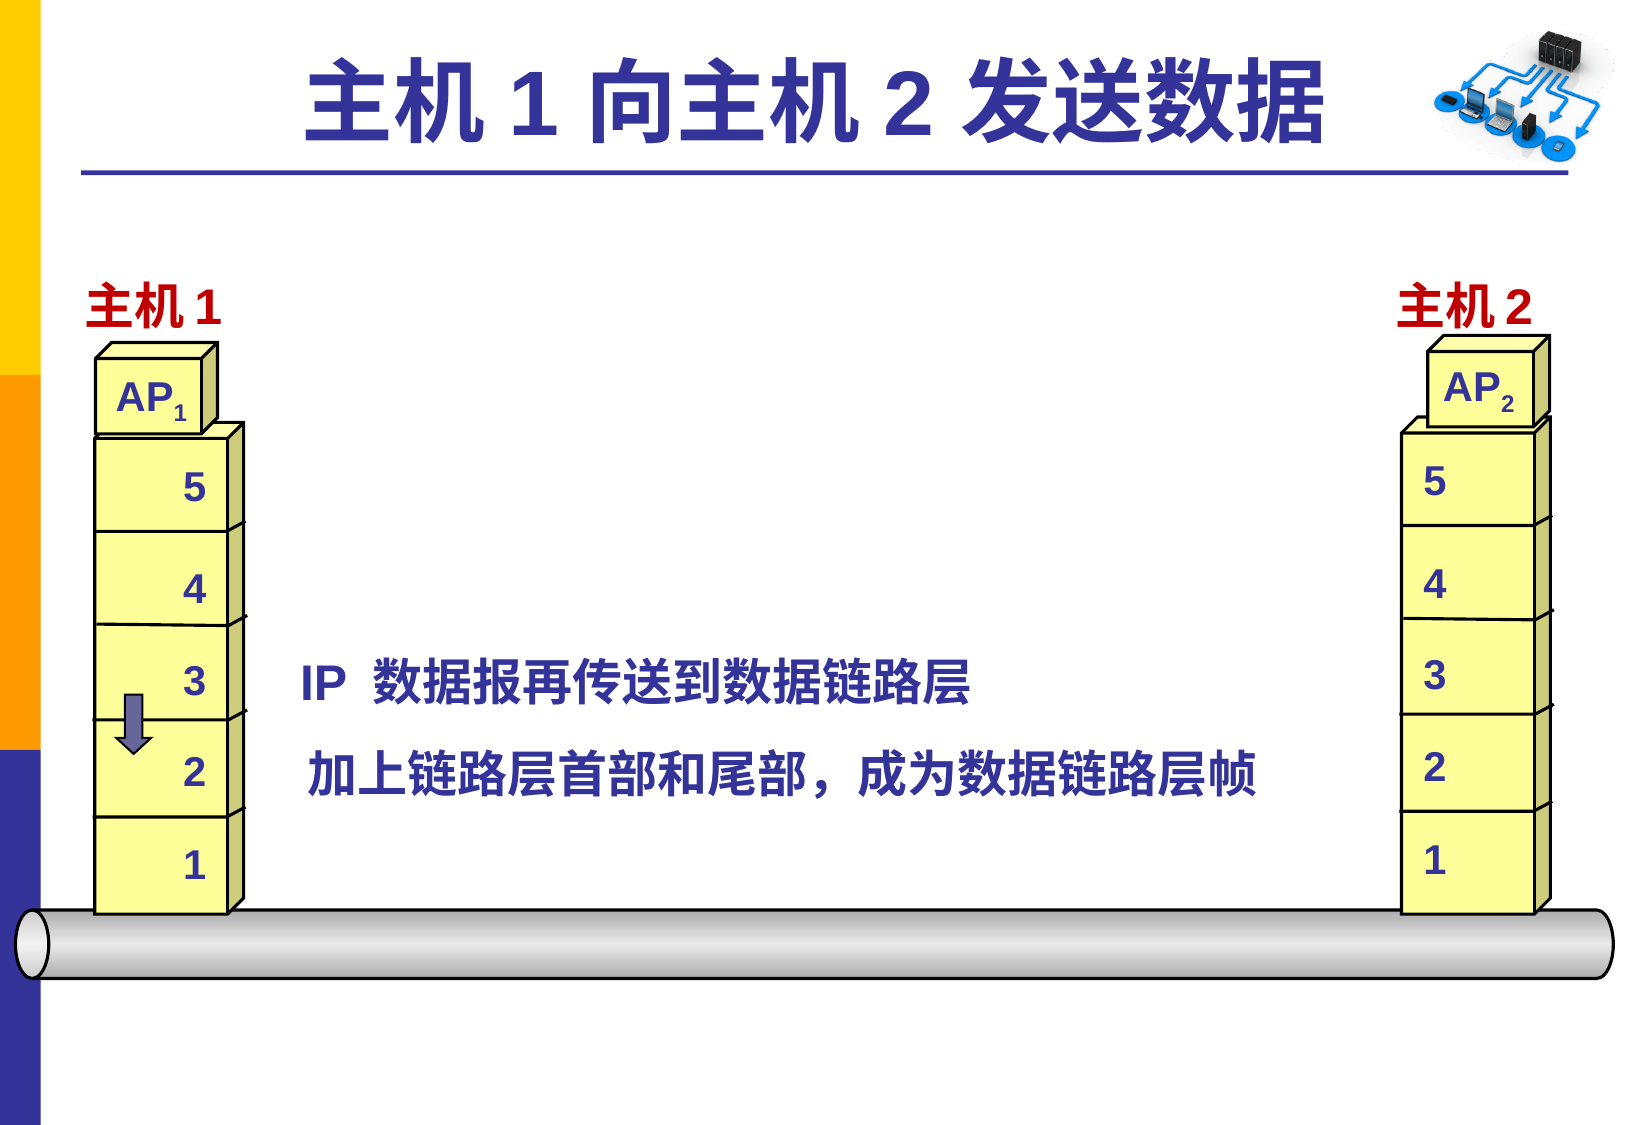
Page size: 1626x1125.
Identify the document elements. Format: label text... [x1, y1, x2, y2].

text_box [1399, 801, 1553, 812]
text_box 4 [96, 343, 216, 358]
picture [1431, 30, 1616, 165]
text_box [15, 909, 1614, 979]
text_box 4 [1408, 549, 1462, 614]
text_box [1428, 342, 1543, 351]
text_box 1 [168, 830, 222, 896]
text_box [1402, 417, 1550, 432]
text_box [116, 694, 152, 754]
text_box 2 [168, 737, 222, 803]
text_box [1401, 515, 1553, 526]
text_box AP1 [100, 362, 203, 434]
text_box [94, 422, 244, 531]
text_box [95, 342, 218, 434]
text_box 3 [1408, 640, 1462, 706]
text_box [1401, 526, 1535, 713]
text_box 2 [1408, 732, 1462, 798]
text_box 主机 1 [69, 267, 237, 342]
text_box 5 [1408, 446, 1462, 511]
text_box [94, 809, 244, 915]
text_box 1 [1408, 825, 1462, 890]
text_box 主机 2 [1380, 267, 1548, 342]
text_box [1427, 335, 1550, 427]
text_box [1401, 803, 1551, 915]
text_box [94, 521, 246, 532]
text_box [94, 532, 228, 719]
text_box 加上链路层首部和尾部，成为数据链路层帧 [292, 734, 1273, 810]
text_box AP2 [1428, 352, 1530, 425]
text_box [92, 807, 246, 817]
text_box 5 [168, 451, 222, 517]
text_box [1399, 704, 1554, 715]
text_box [1403, 609, 1554, 620]
text_box [96, 615, 248, 626]
text_box 4 [168, 554, 222, 619]
text_box [1401, 416, 1551, 525]
text_box [143, 709, 248, 720]
text_box [94, 720, 228, 816]
text_box IP 数据报再传送到数据链路层 [285, 643, 988, 719]
text_box [1401, 715, 1535, 811]
title 主机 1 向主机 2 发送数据 [81, 30, 1569, 161]
text_box 3 [168, 646, 222, 711]
